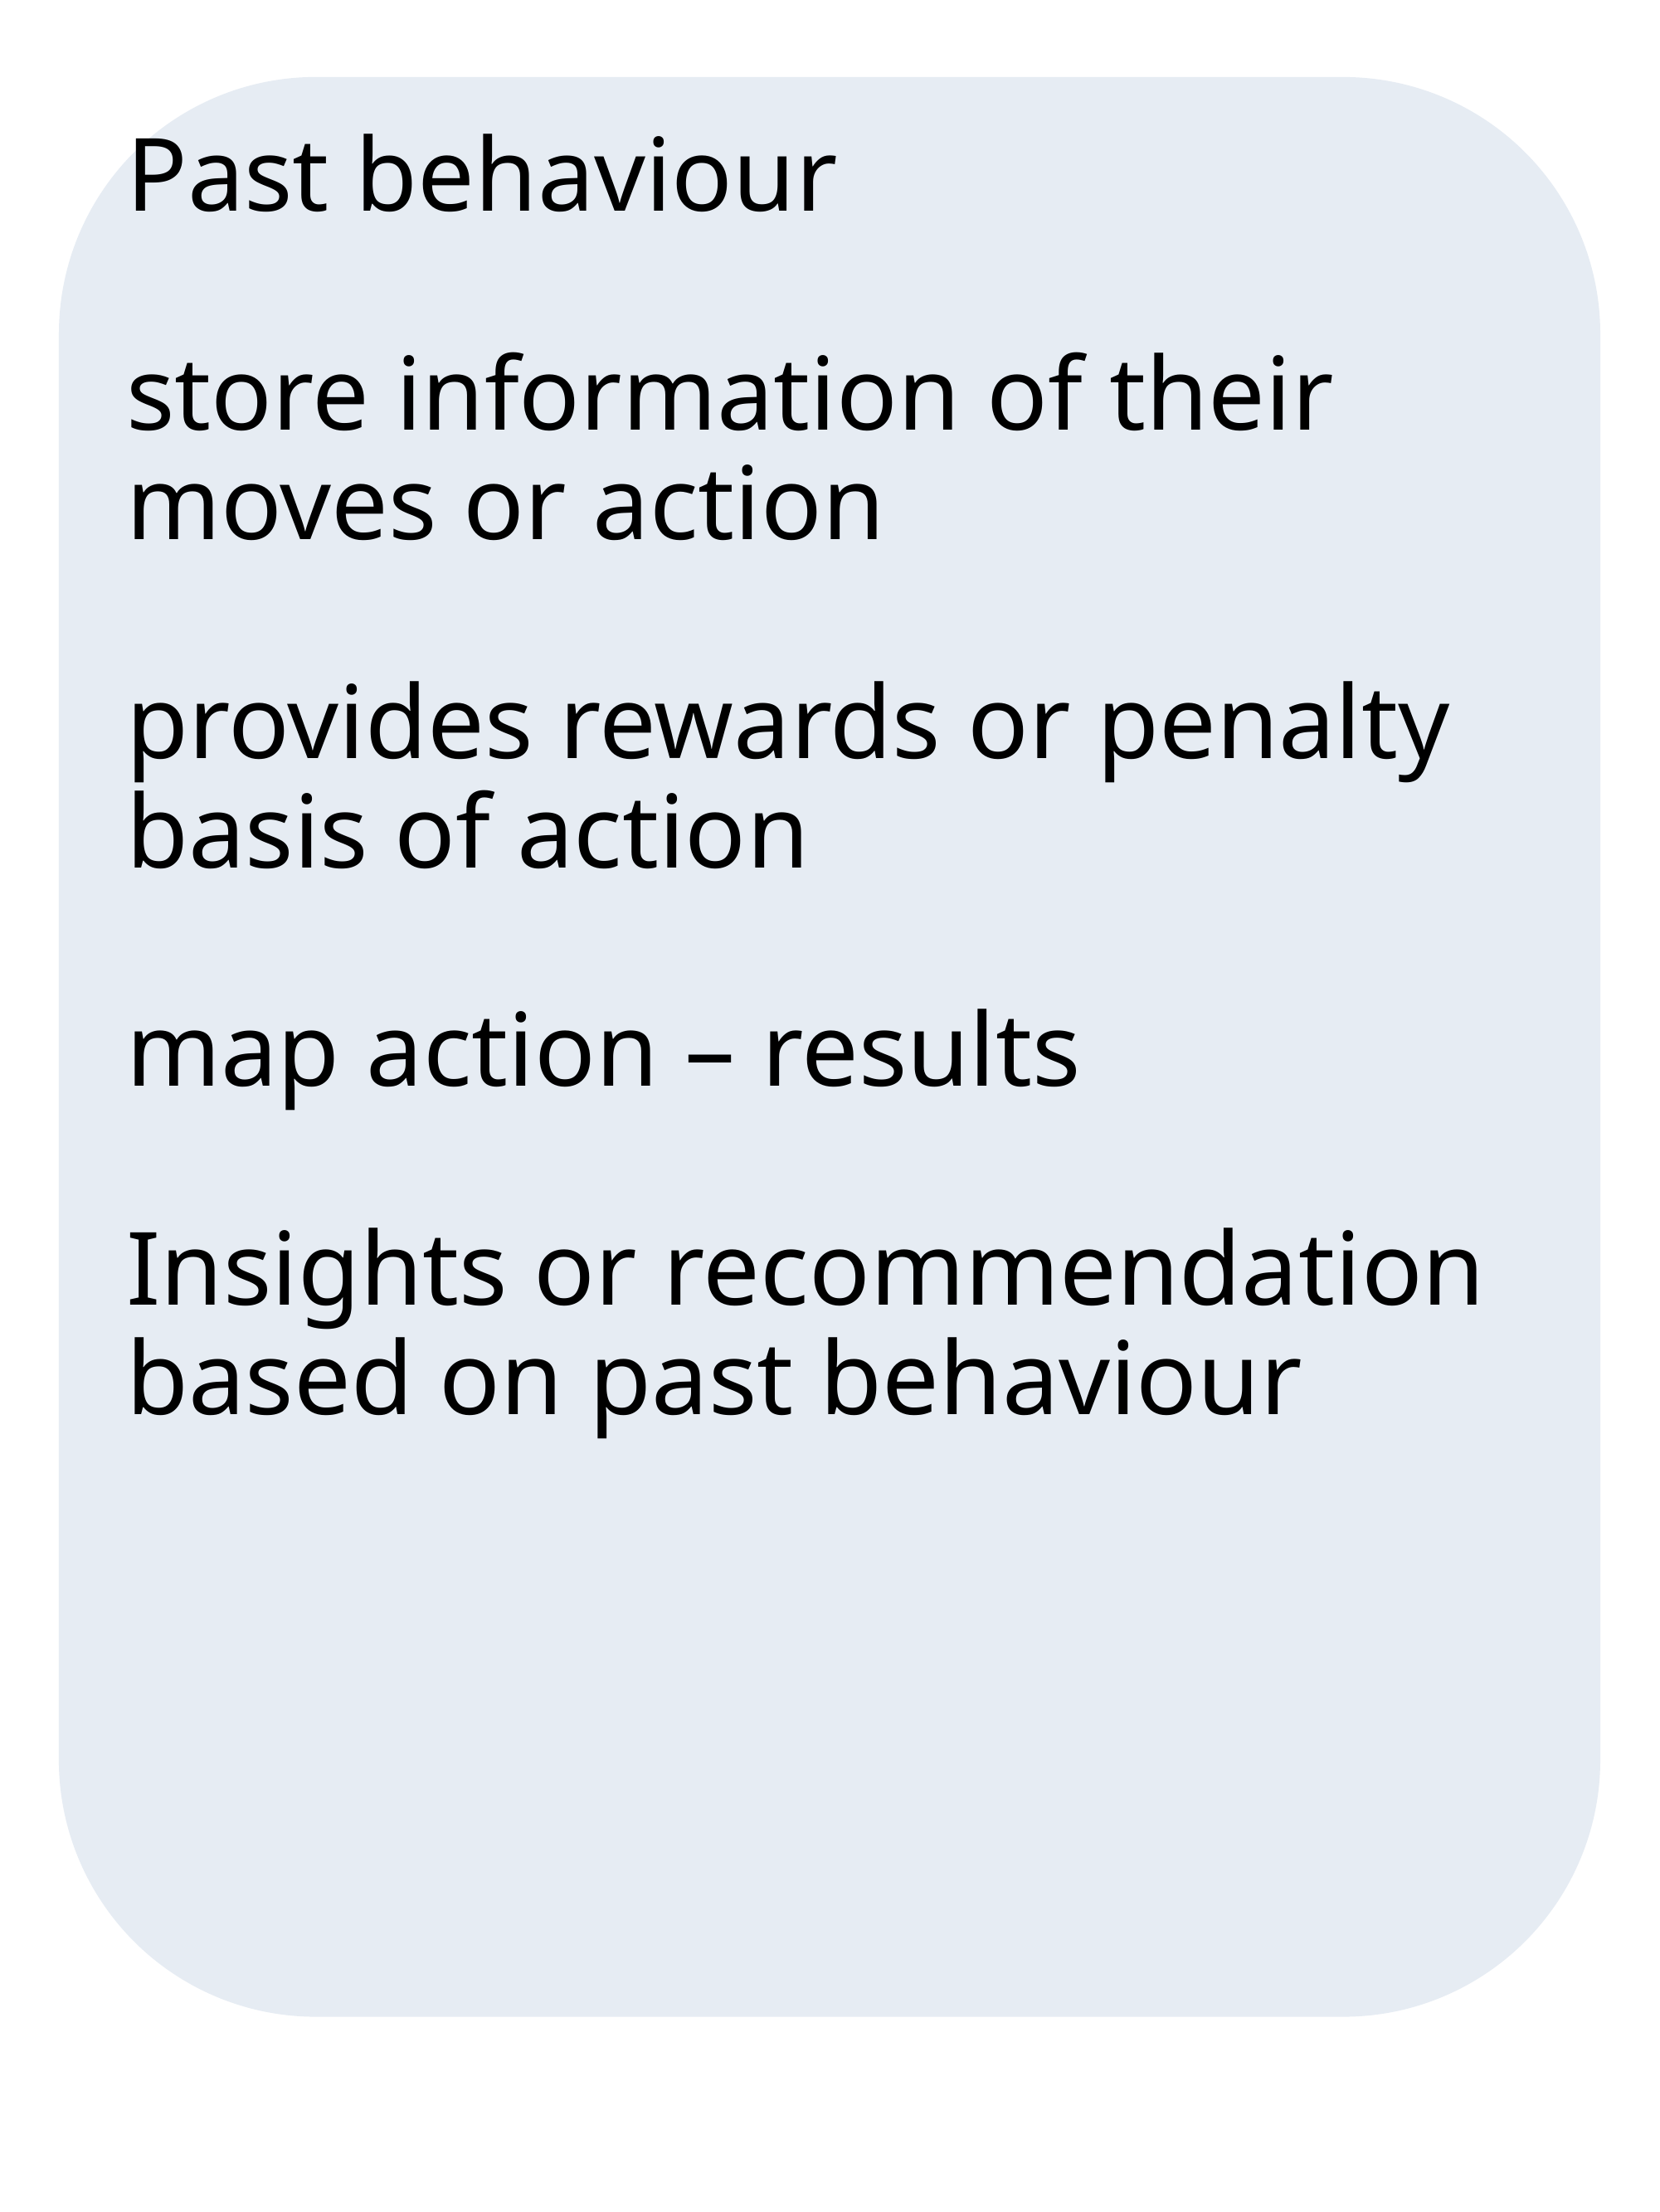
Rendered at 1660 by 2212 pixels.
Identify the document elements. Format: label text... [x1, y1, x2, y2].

title Past behaviour store information of their moves or action provides rewards or penalty basis of action map action – results Insights or recommendation based on past behaviour [114, 117, 1546, 227]
